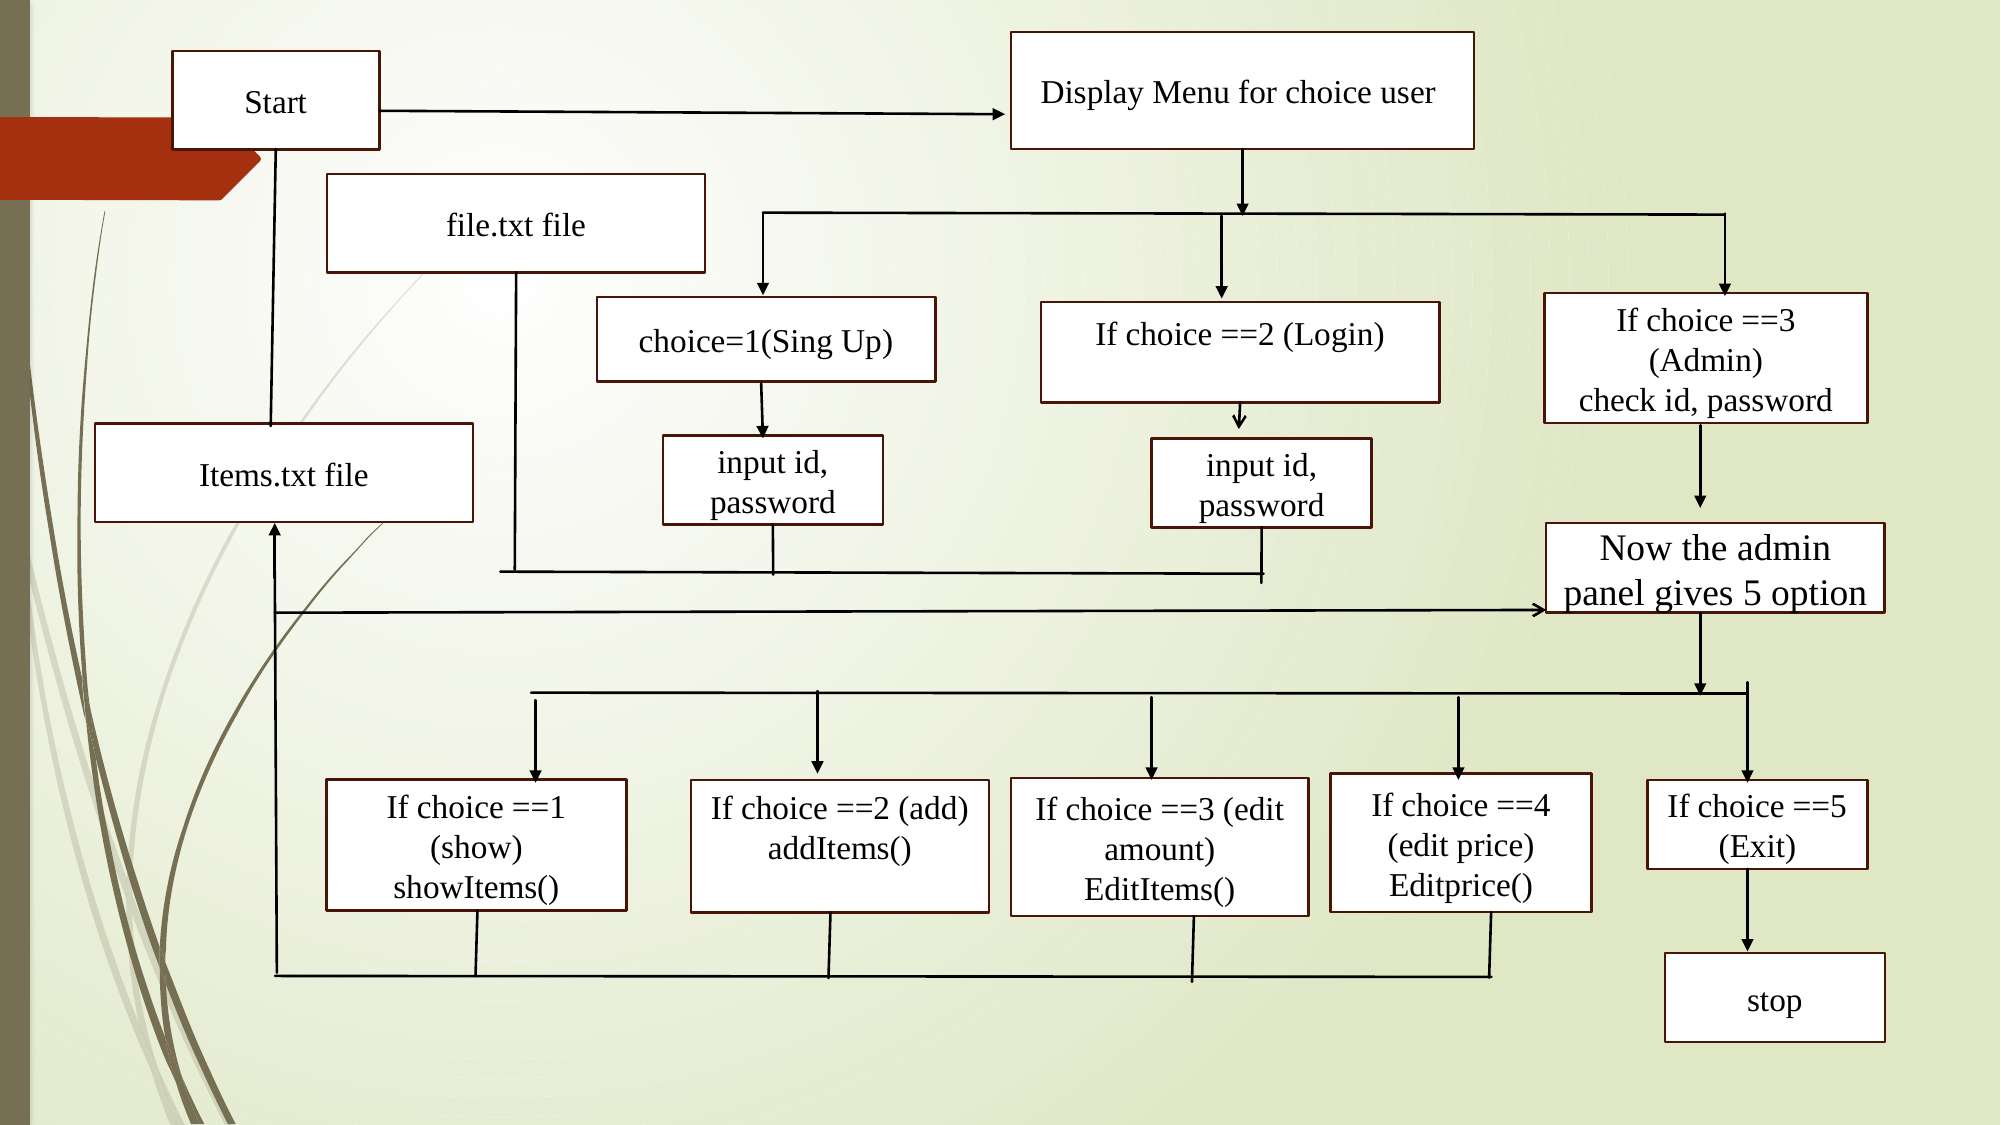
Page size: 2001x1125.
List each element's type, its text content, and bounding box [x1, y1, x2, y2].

text_box input id, password [662, 434, 884, 526]
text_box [270, 149, 276, 427]
text_box If choice ==3 (edit amount) EditItems() [1010, 777, 1310, 917]
text_box If choice ==5 (Exit) [1646, 779, 1869, 870]
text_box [379, 110, 1006, 115]
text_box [1488, 911, 1492, 978]
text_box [760, 383, 764, 439]
text_box Display Menu for choice user [1010, 31, 1475, 150]
text_box stop [1664, 952, 1886, 1043]
text_box choice=1(Sing Up) [596, 296, 937, 383]
text_box input id, password [1150, 437, 1373, 529]
text_box Items.txt file [94, 422, 474, 523]
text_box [274, 609, 1547, 613]
text_box If choice ==2 (Login) [1040, 301, 1441, 404]
text_box If choice ==2 (add) addItems() [690, 779, 990, 914]
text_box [274, 570, 278, 609]
text_box If choice ==4 (edit price) Editprice() [1329, 772, 1593, 913]
text_box Start [171, 50, 381, 151]
text_box Now the admin panel gives 5 option [1545, 522, 1886, 614]
text_box If choice ==1 (show) showItems() [325, 778, 628, 912]
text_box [1191, 915, 1195, 983]
text_box If choice ==3 (Admin) check id, password [1543, 292, 1869, 424]
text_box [274, 621, 278, 973]
text_box file.txt file [326, 173, 706, 274]
